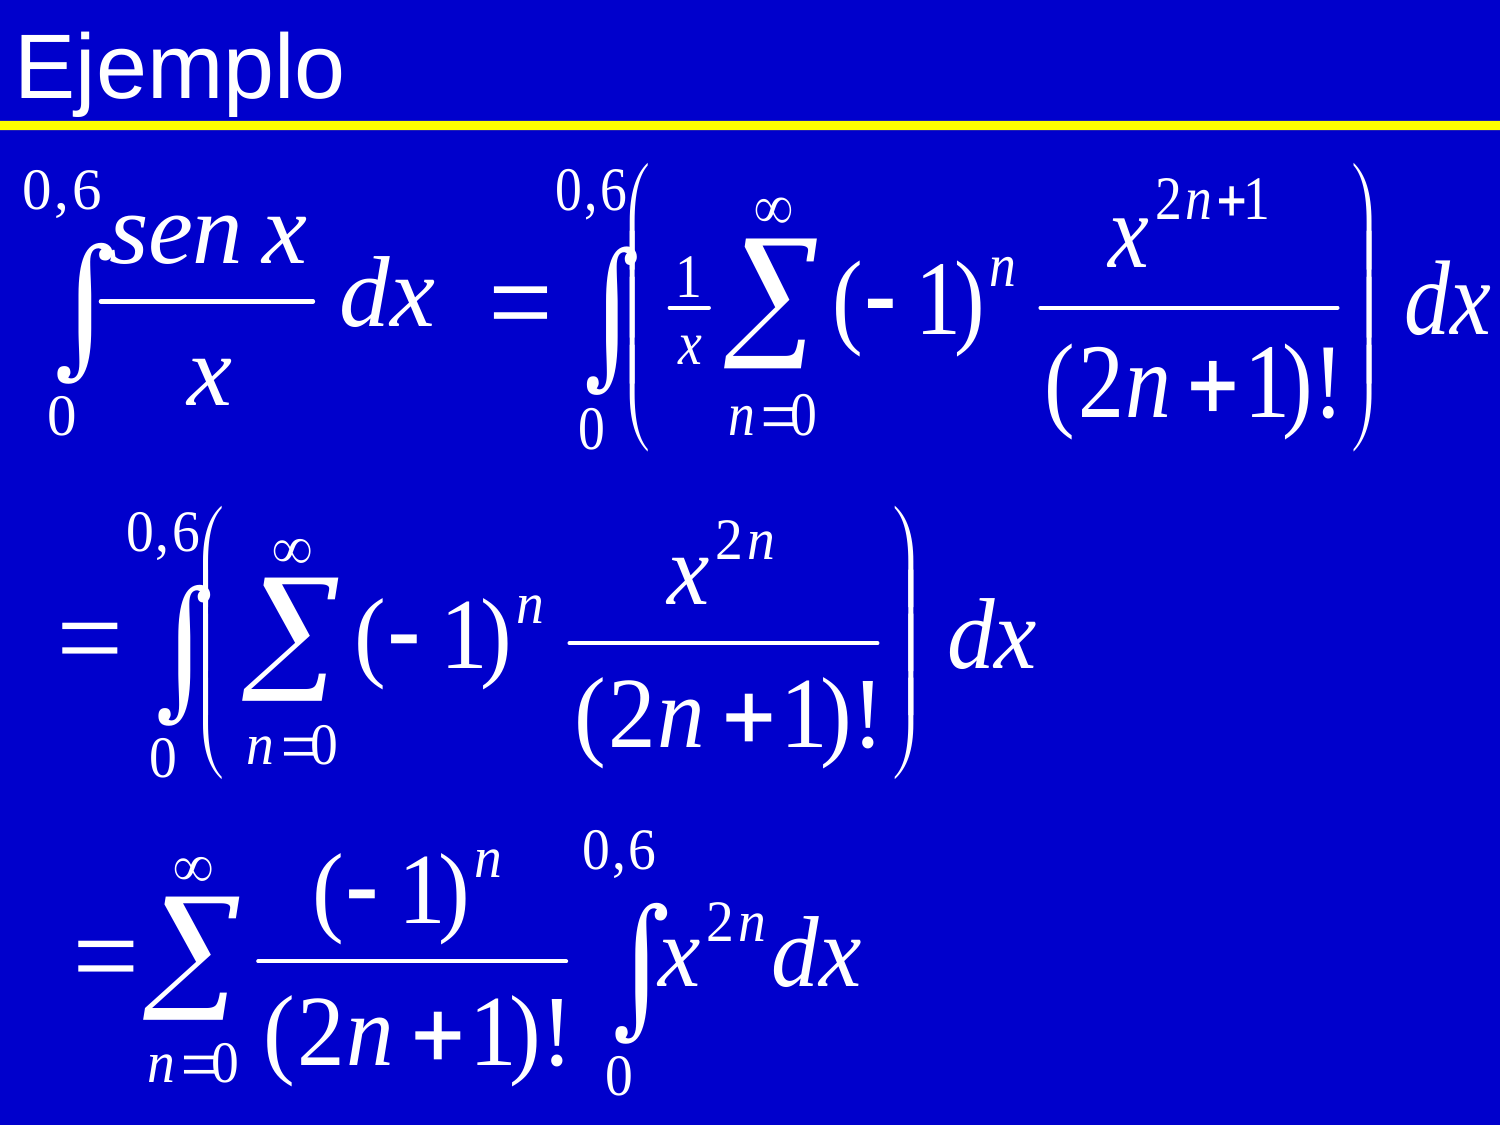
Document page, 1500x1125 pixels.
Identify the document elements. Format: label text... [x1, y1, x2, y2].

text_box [54, 801, 878, 1121]
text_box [7, 141, 454, 461]
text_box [470, 139, 1500, 476]
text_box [37, 483, 1059, 803]
text_box Ejemplo [0, 0, 1500, 125]
